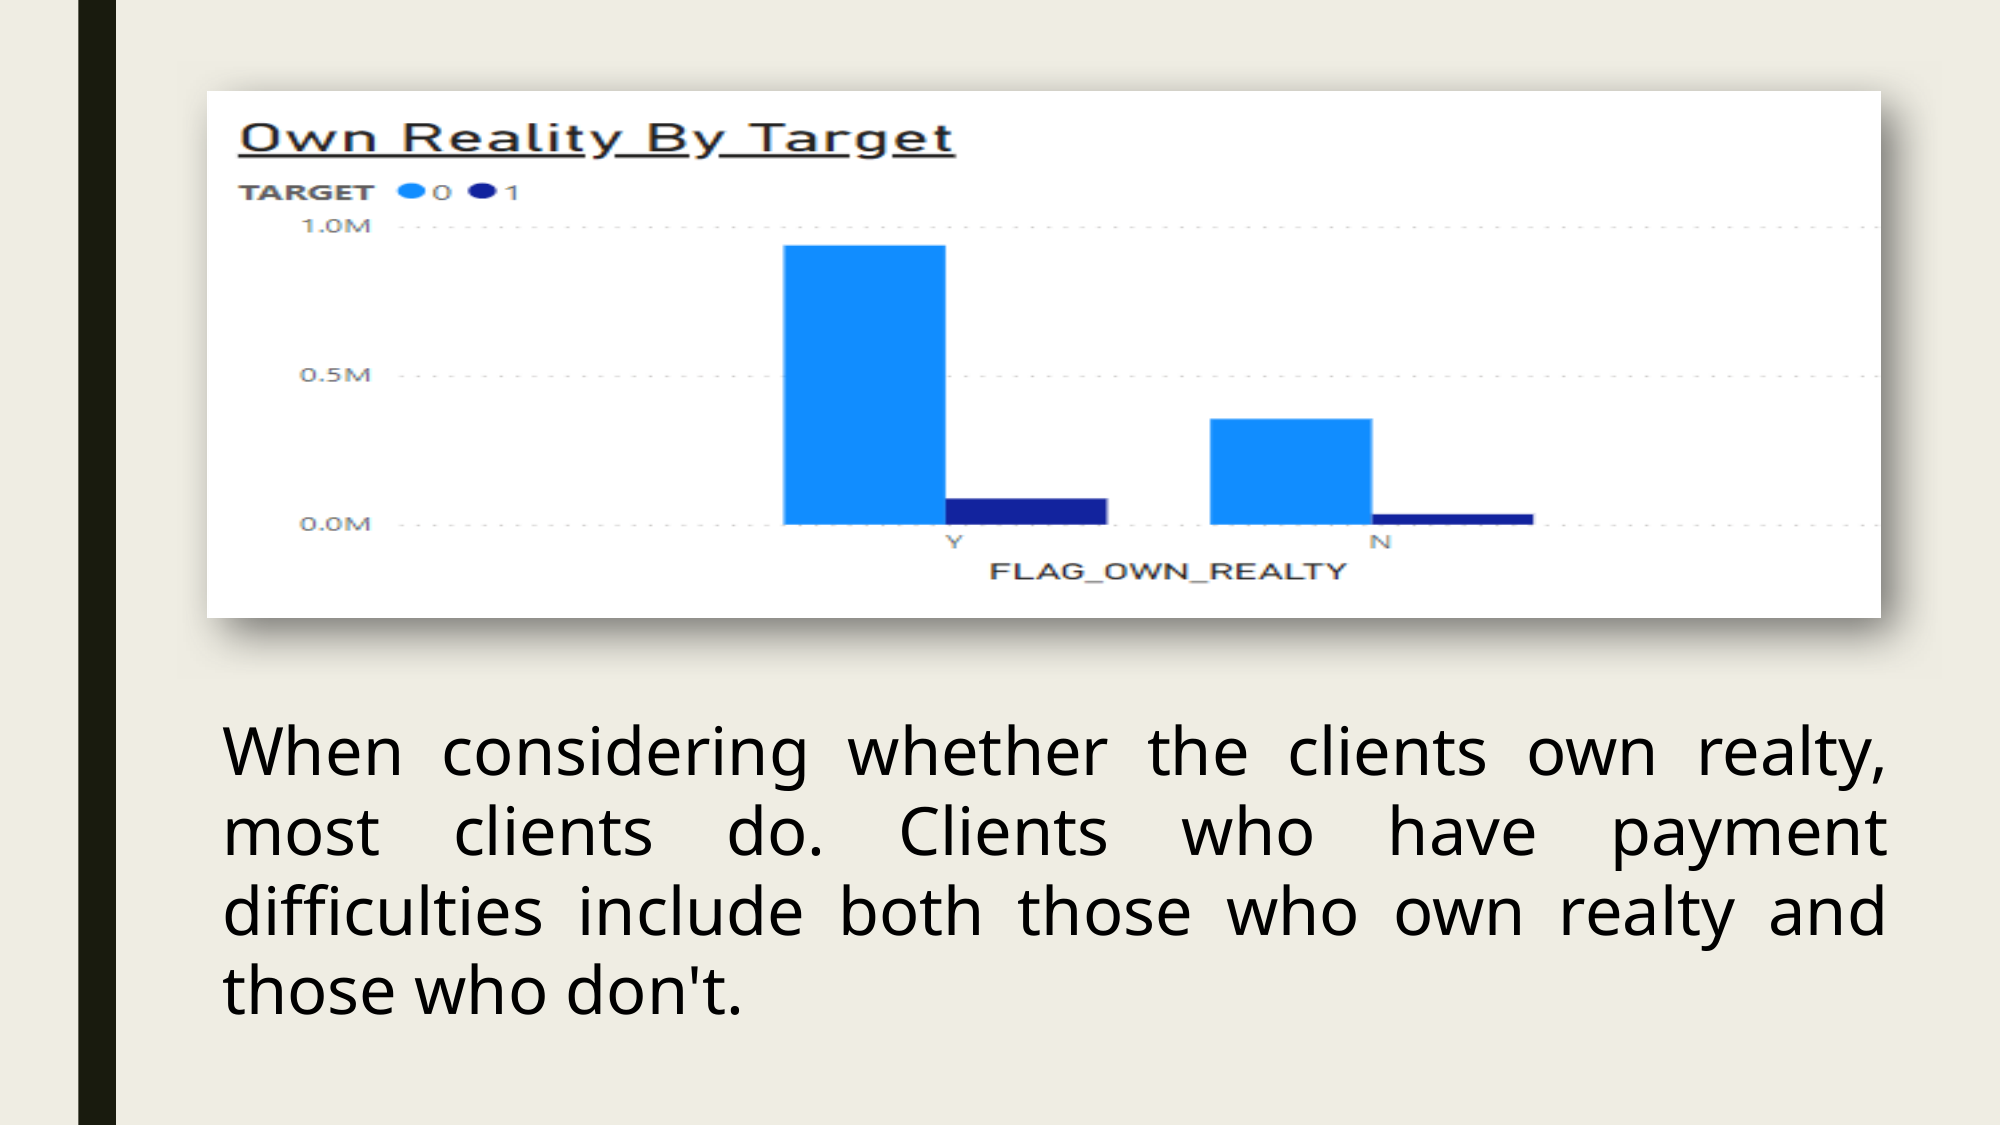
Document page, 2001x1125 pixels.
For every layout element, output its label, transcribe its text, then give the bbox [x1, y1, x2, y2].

text_box When considering whether the clients own realty, most clients do. Clients who have payment difficulties include both those who own realty and those who don't. [207, 701, 1905, 1036]
picture [207, 91, 1881, 618]
